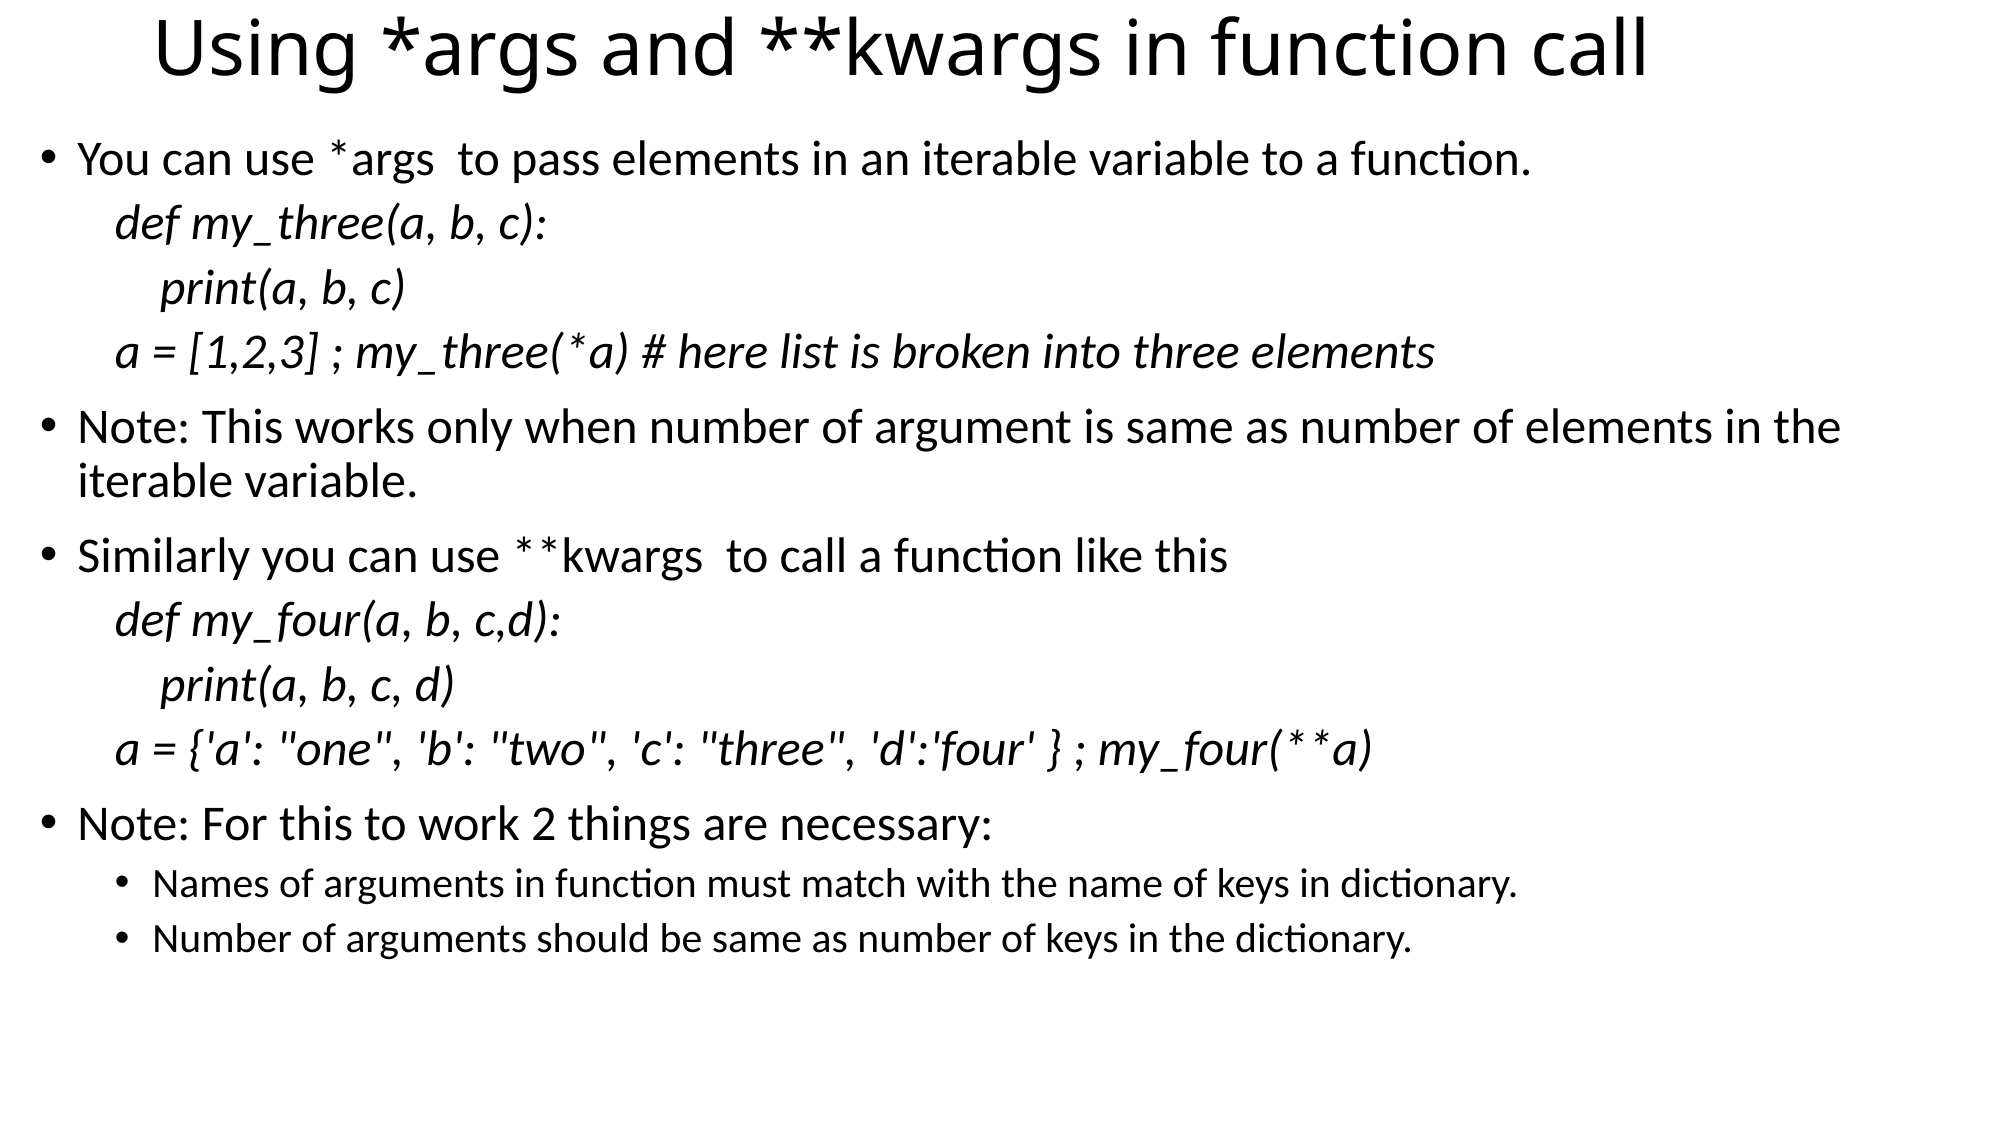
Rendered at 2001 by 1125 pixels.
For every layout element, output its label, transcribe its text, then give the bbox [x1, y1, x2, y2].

list You can use *args to pass elements in an iterable variable to a function. def my_three(a, b, c): print(a, b, c) a = [1,2,3] ; my_three(*a) # here list is broken into three elements Note: This works only when number of argument is same as number of elements in the iterable variable. Similarly you can use **kwargs to call a function like this def my_four(a, b, c,d): print(a, b, c, d) a = {'a': "one", 'b': "two", 'c': "three", 'd':'four' } ; my_four(**a) Note: For this to work 2 things are necessary: Names of arguments in function must match with the name of keys in dictionary. Number of arguments should be same as number of keys in the dictionary. [24, 125, 1962, 1094]
title Using *args and **kwargs in function call [137, 0, 1863, 100]
